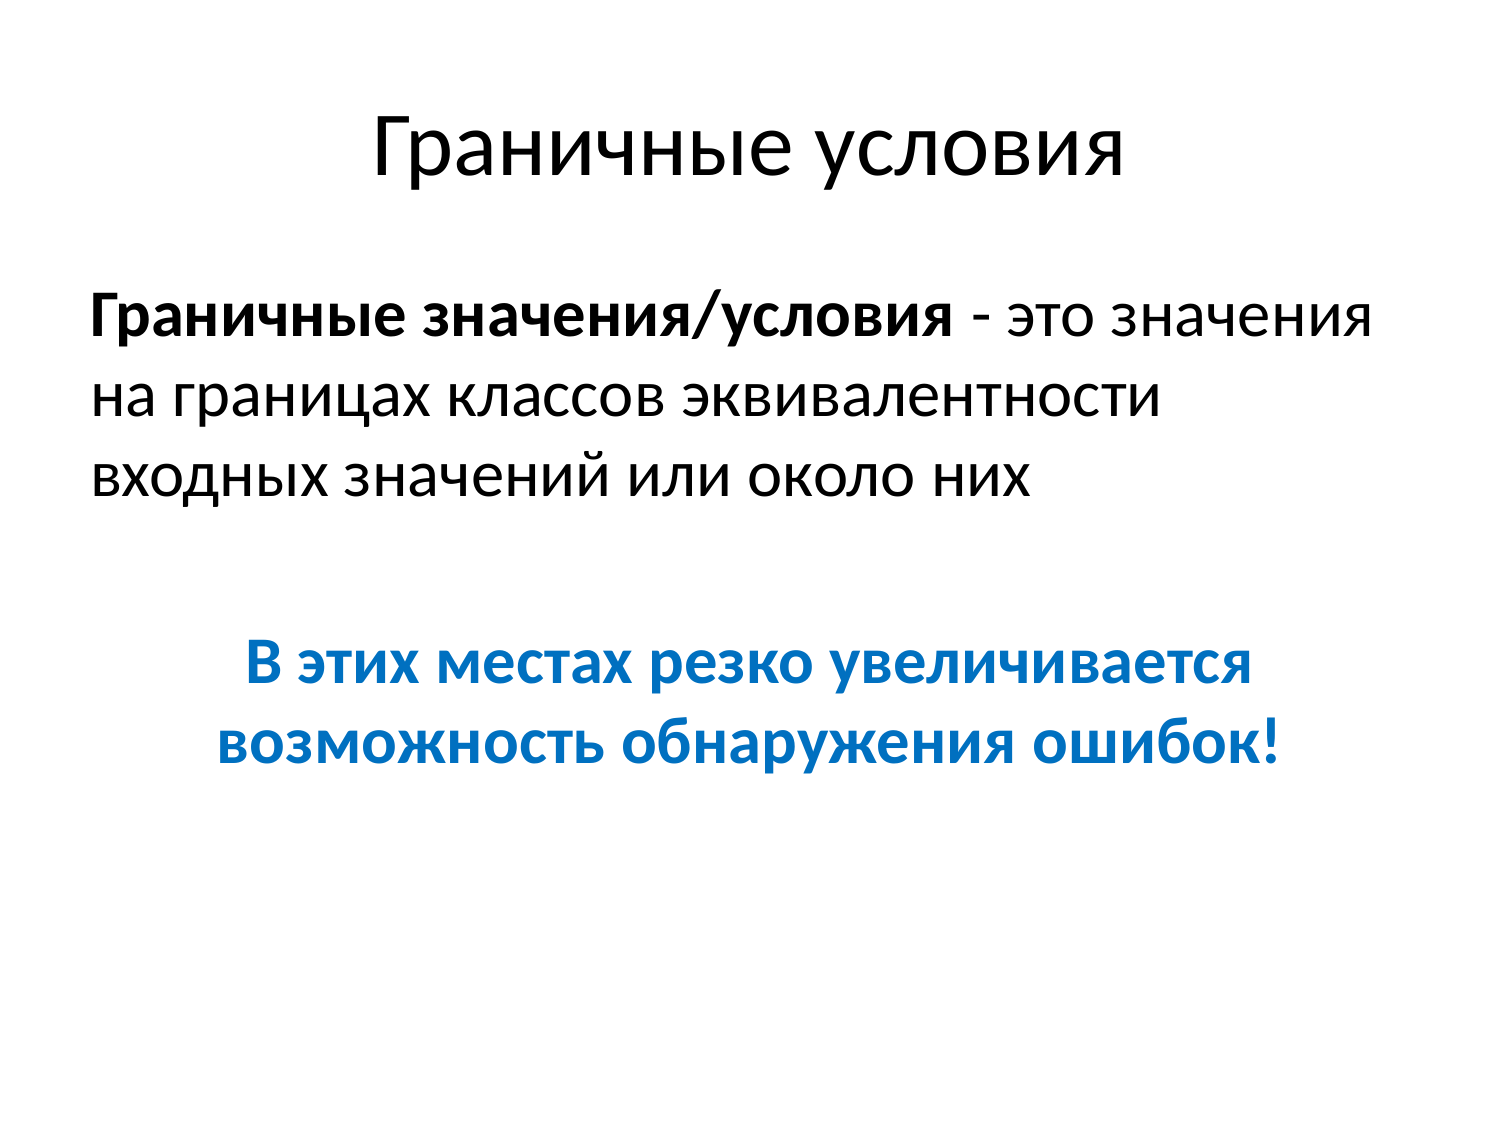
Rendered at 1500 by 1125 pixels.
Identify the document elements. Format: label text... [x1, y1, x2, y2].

title Граничные условия [75, 45, 1425, 233]
list Граничные значения/условия - это значения на границах классов эквивалентности входных значений или около них В этих местах резко увеличивается возможность обнаружения ошибок! [75, 262, 1425, 1005]
